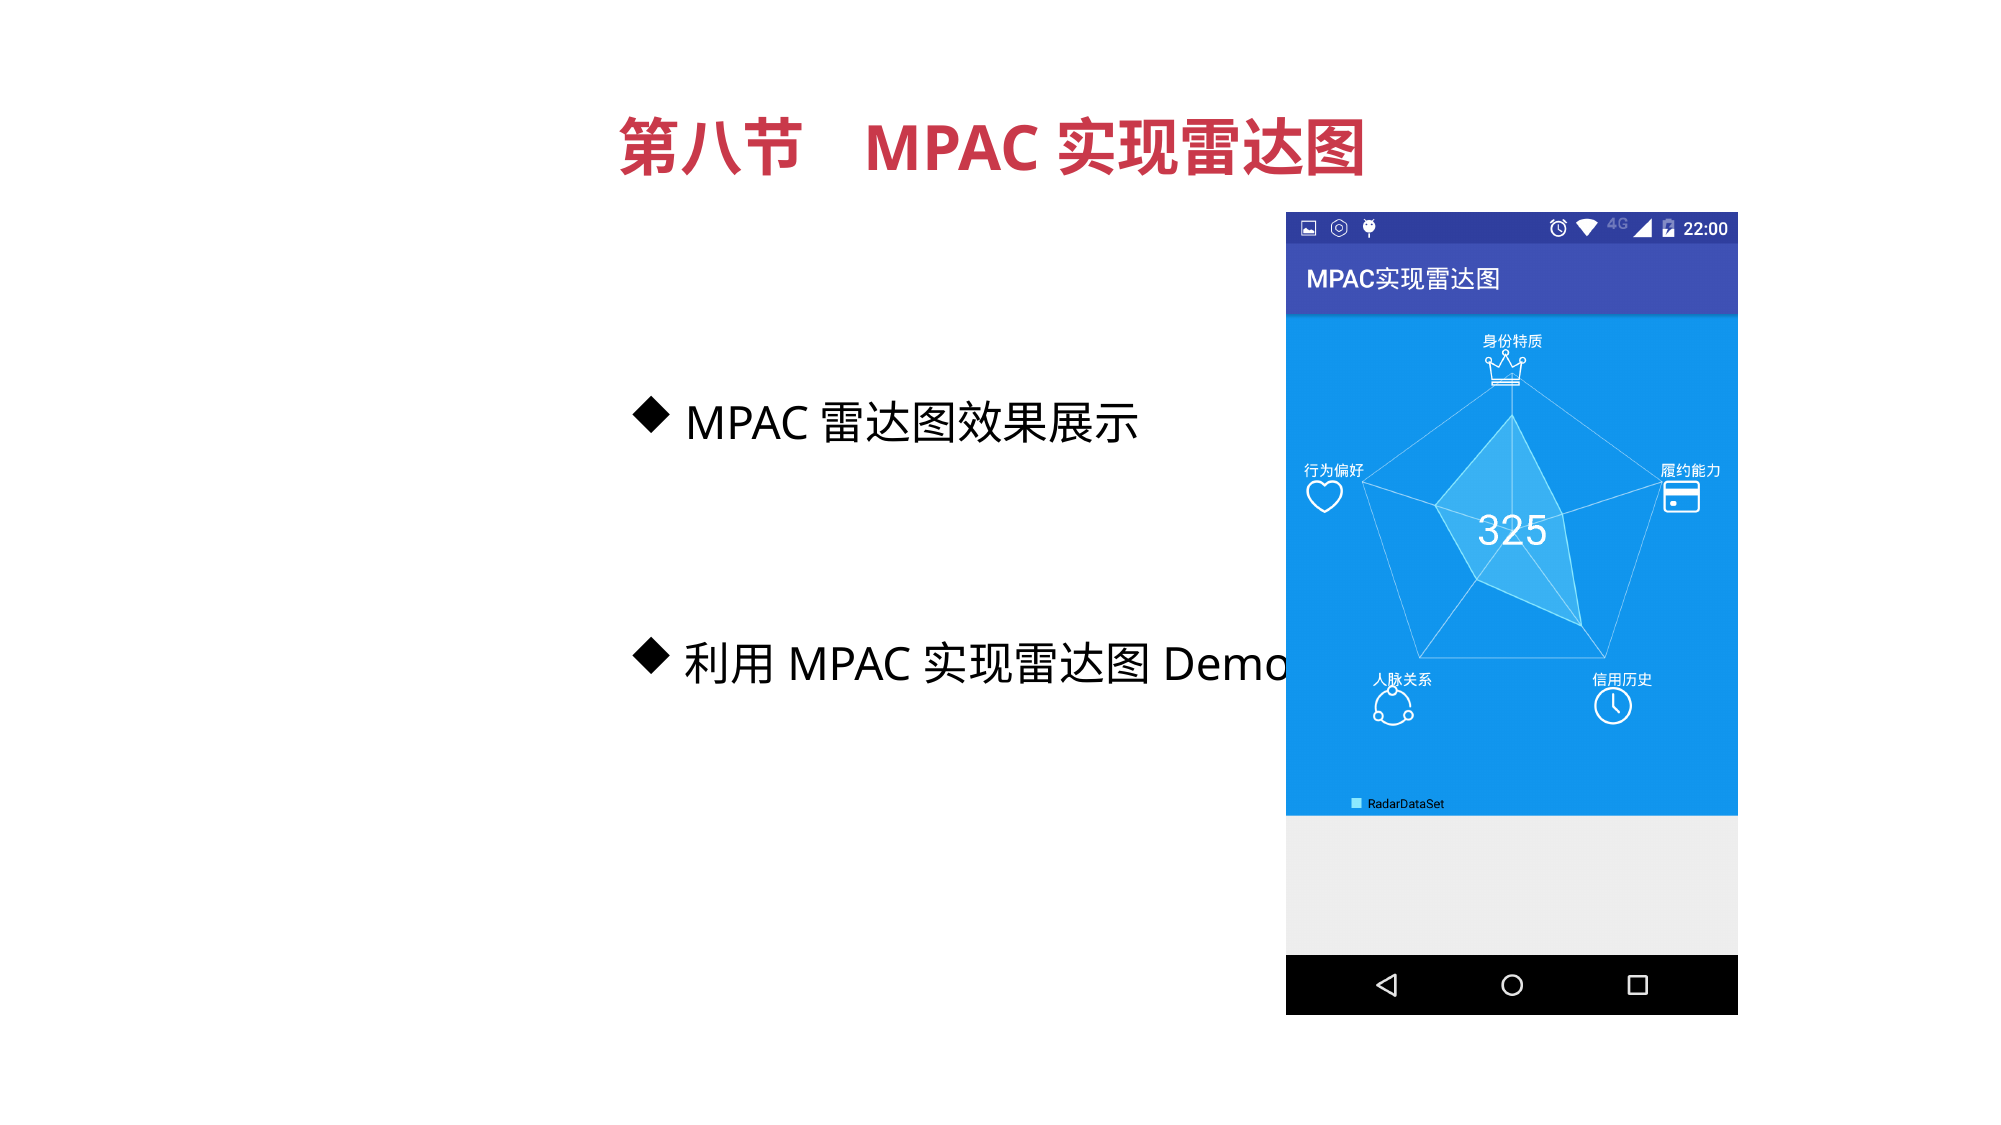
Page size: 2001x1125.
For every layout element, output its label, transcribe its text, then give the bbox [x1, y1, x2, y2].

text_box MPAC雷达图效果展示 [617, 352, 1286, 474]
text_box 利用MPAC实现雷达图Demo [617, 593, 1286, 715]
picture [1286, 212, 1738, 1015]
text_box 第八节 MPAC实现雷达图 [603, 100, 1397, 190]
